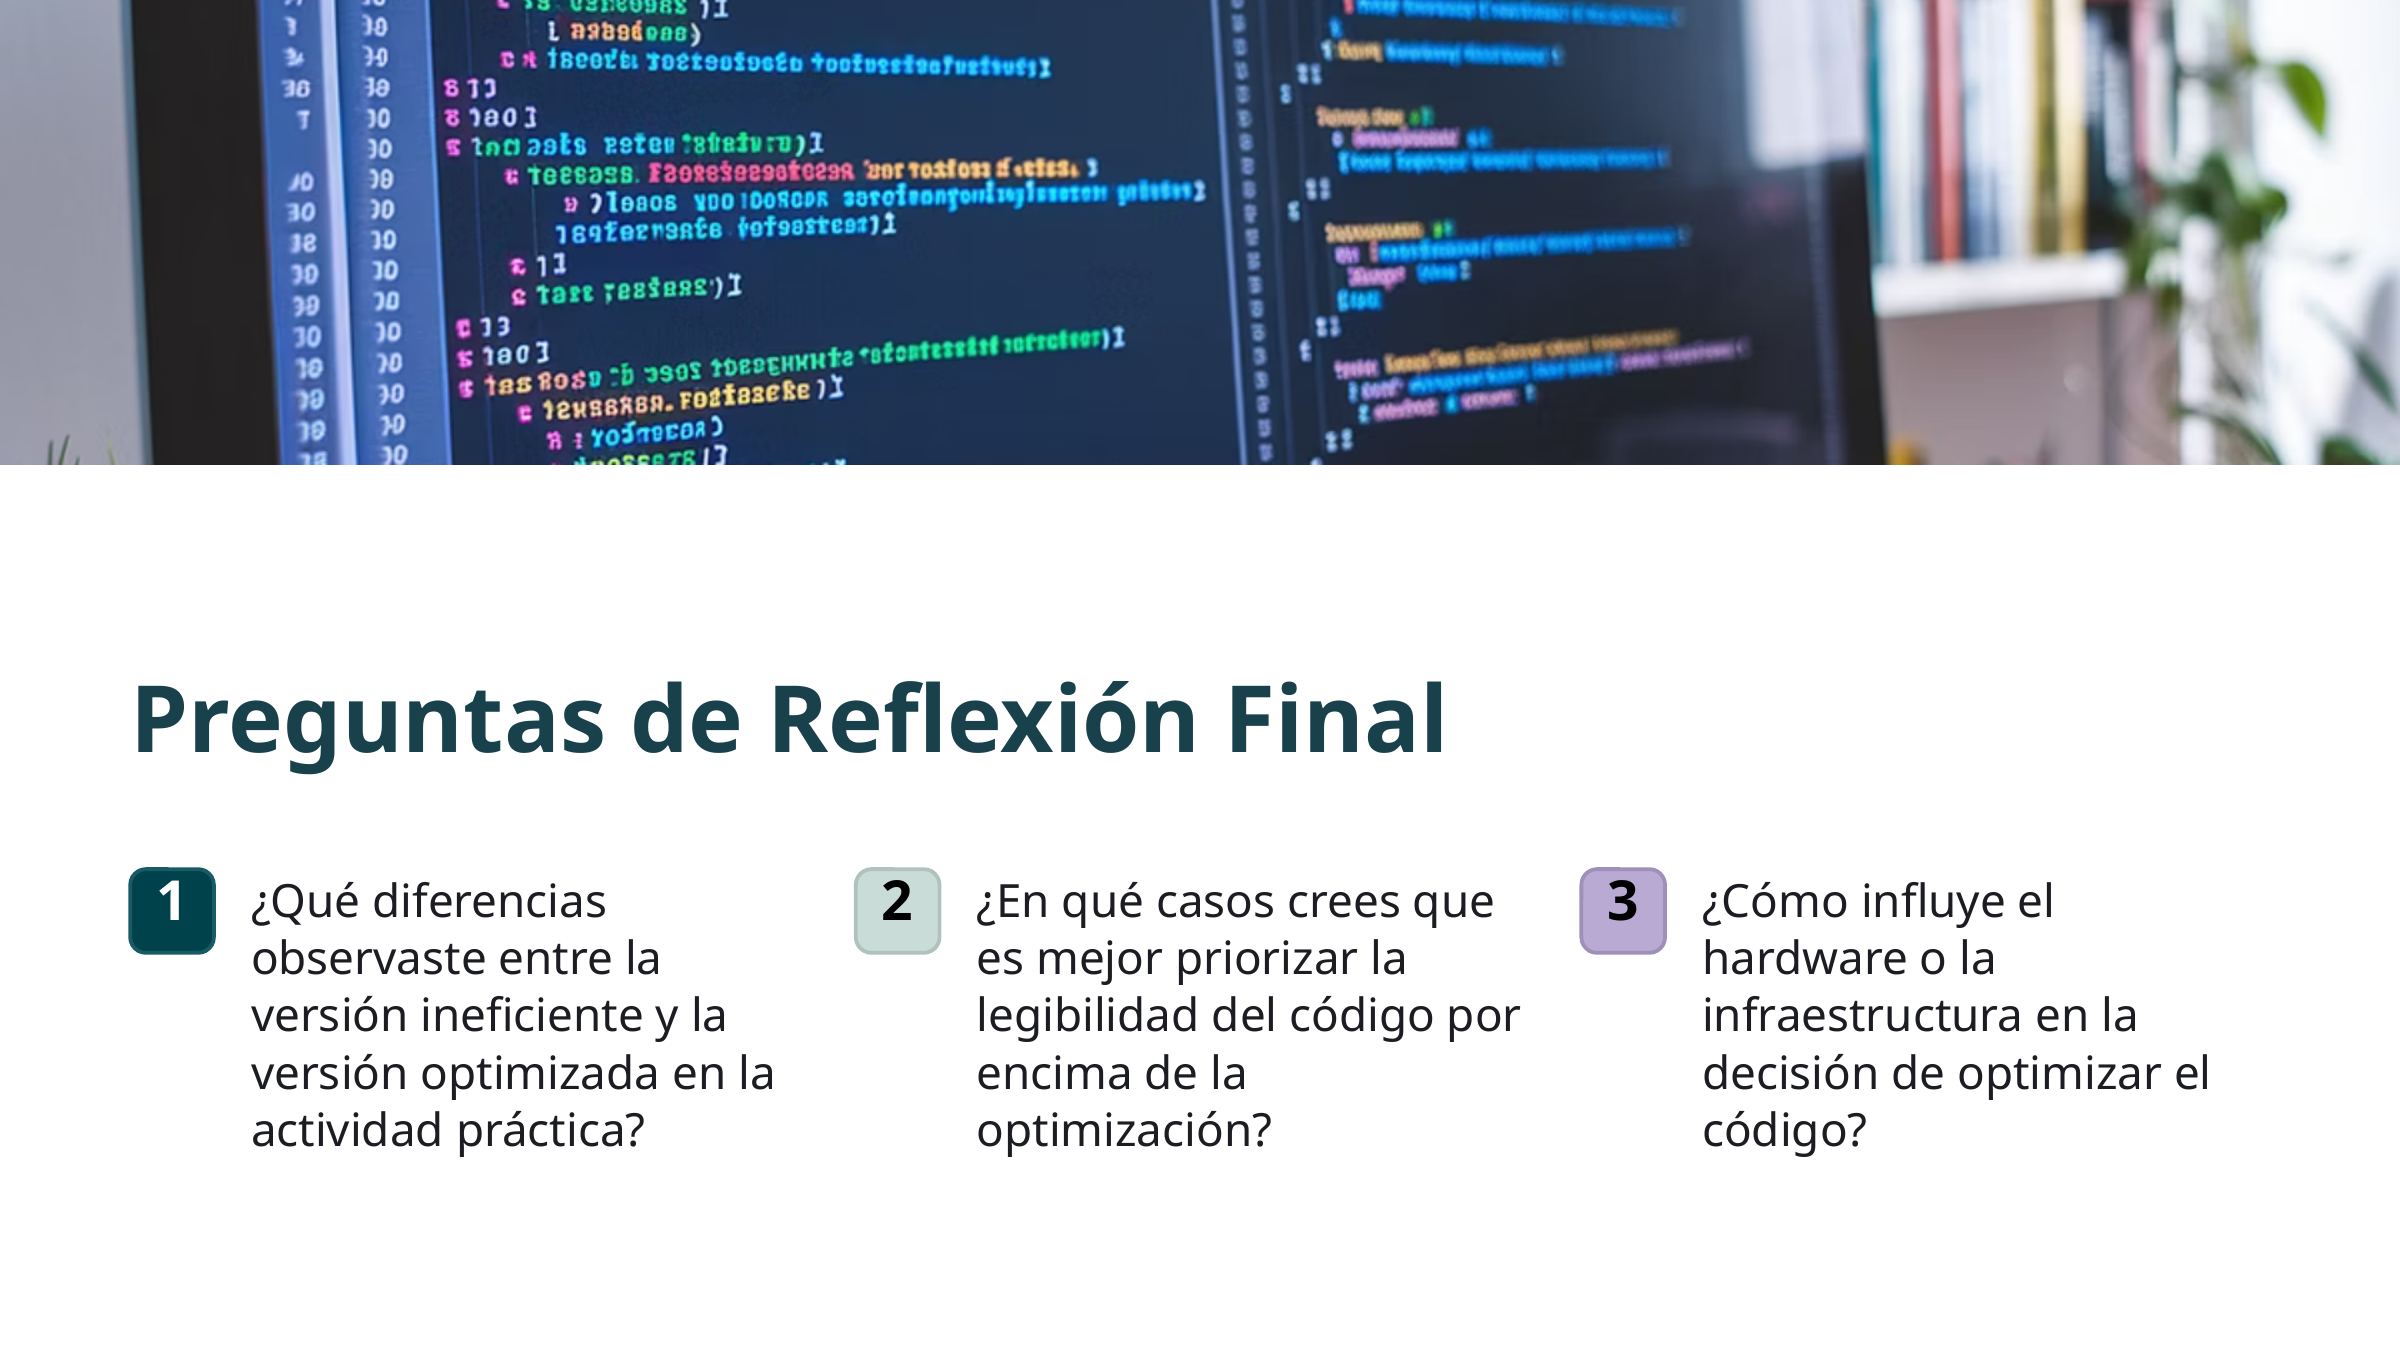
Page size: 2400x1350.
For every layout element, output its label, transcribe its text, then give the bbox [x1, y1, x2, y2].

text_box 1 [144, 876, 200, 946]
text_box [855, 869, 940, 953]
text_box ¿Qué diferencias observaste entre la versión ineficiente y la versión optimizada en la actividad práctica? [251, 869, 819, 1160]
text_box ¿En qué casos crees que es mejor priorizar la legibilidad del código por encima de la optimización? [976, 869, 1544, 1160]
text_box ¿Cómo influye el hardware o la infraestructura en la decisión de optimizar el código? [1702, 869, 2270, 1160]
text_box [1581, 869, 1666, 953]
text_box Preguntas de Reflexión Final [130, 655, 1359, 772]
text_box 3 [1595, 876, 1651, 946]
picture [0, 0, 2400, 466]
text_box 2 [869, 876, 926, 946]
text_box [130, 869, 214, 953]
